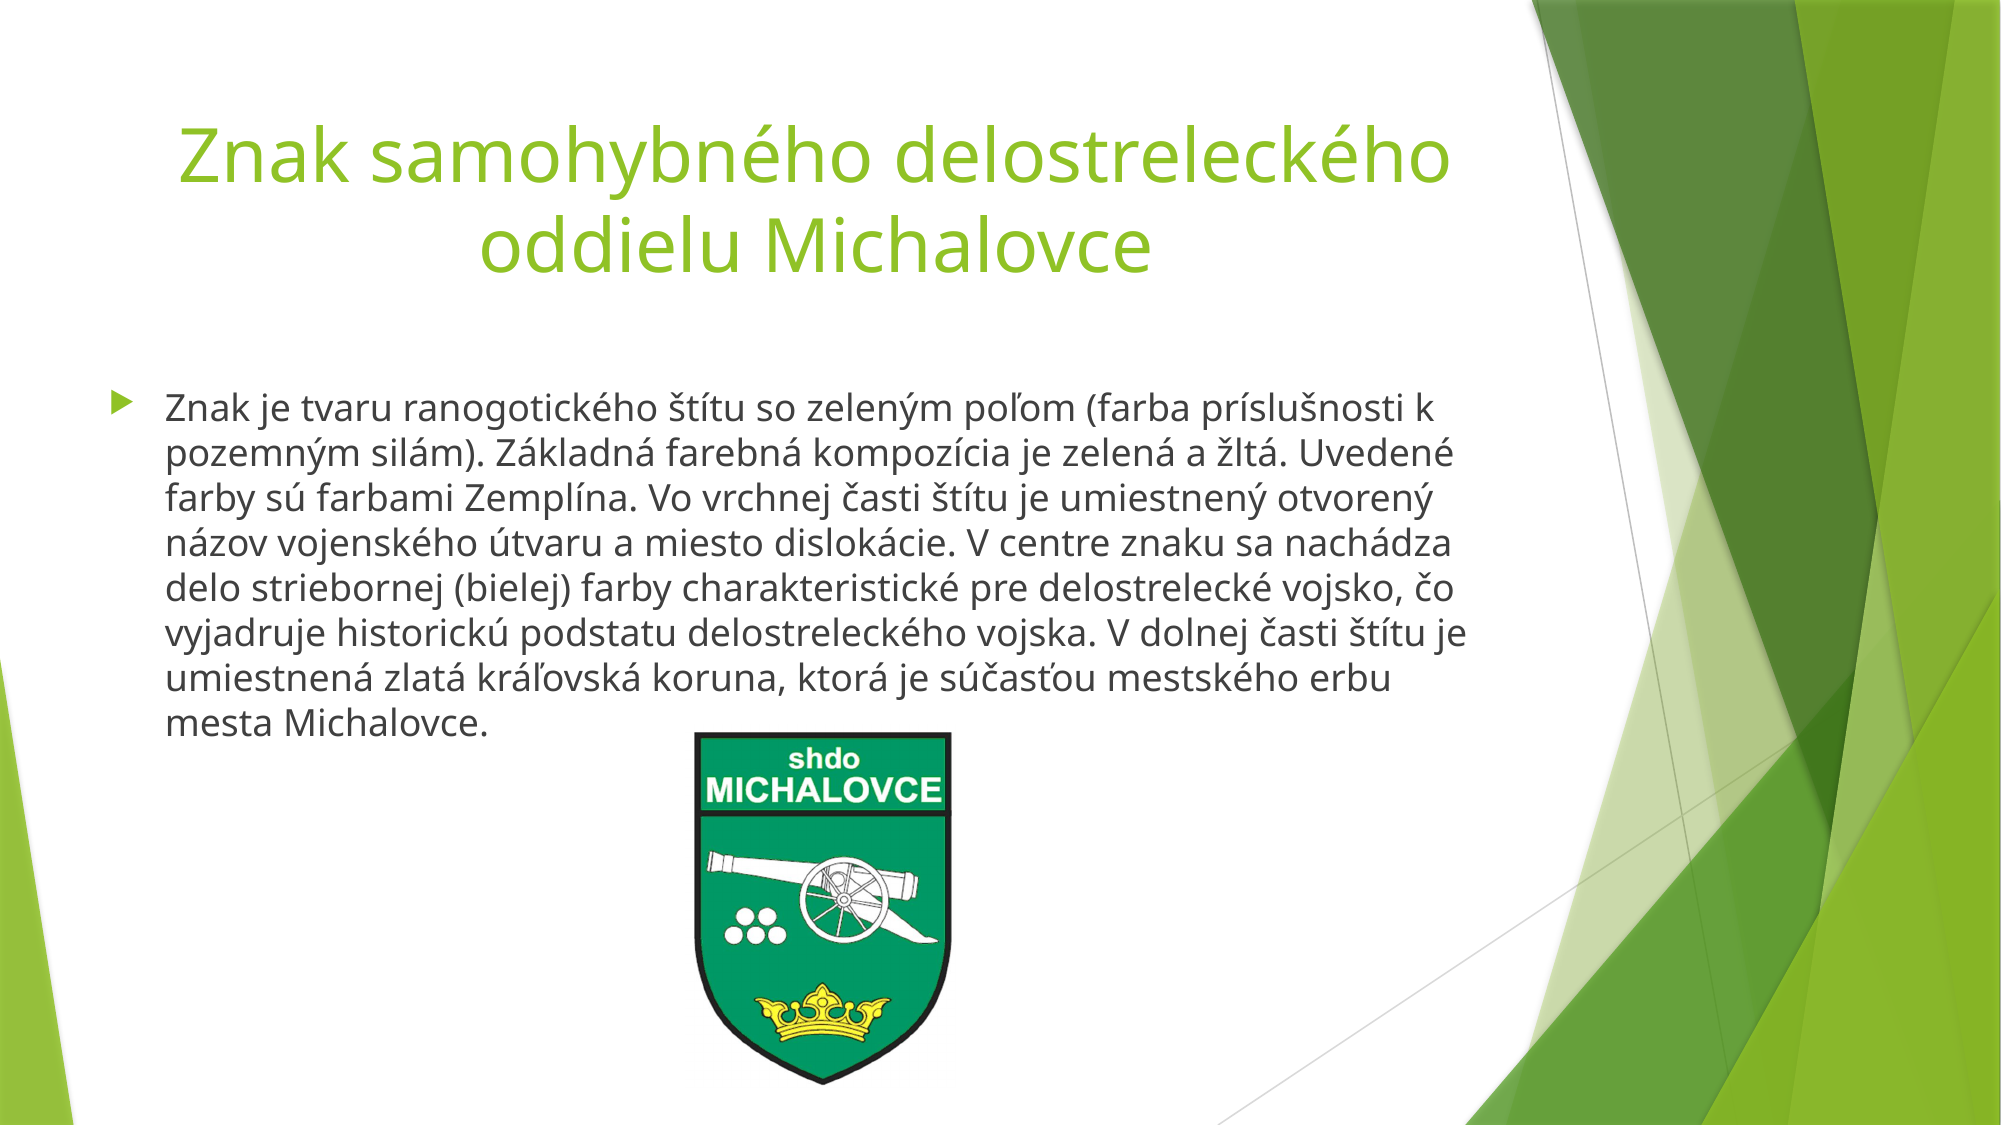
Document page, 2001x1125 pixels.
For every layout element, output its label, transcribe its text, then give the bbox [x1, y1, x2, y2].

list Znak je tvaru ranogotického štítu so zeleným poľom (farba príslušnosti k pozemným silám). Základná farebná kompozícia je zelená a žltá. Uvedené farby sú farbami Zemplína. Vo vrchnej časti štítu je umiestnený otvorený názov vojenského útvaru a miesto dislokácie. V centre znaku sa nachádza delo striebornej (bielej) farby charakteristické pre delostrelecké vojsko, čo vyjadruje historickú podstatu delostreleckého vojska. V dolnej časti štítu je umiestnená zlatá kráľovská koruna, ktorá je súčasťou mestského erbu mesta Michalovce. [93, 376, 1504, 1013]
picture [685, 723, 957, 1089]
title Znak samohybného delostreleckého oddielu Michalovce [111, 99, 1522, 317]
